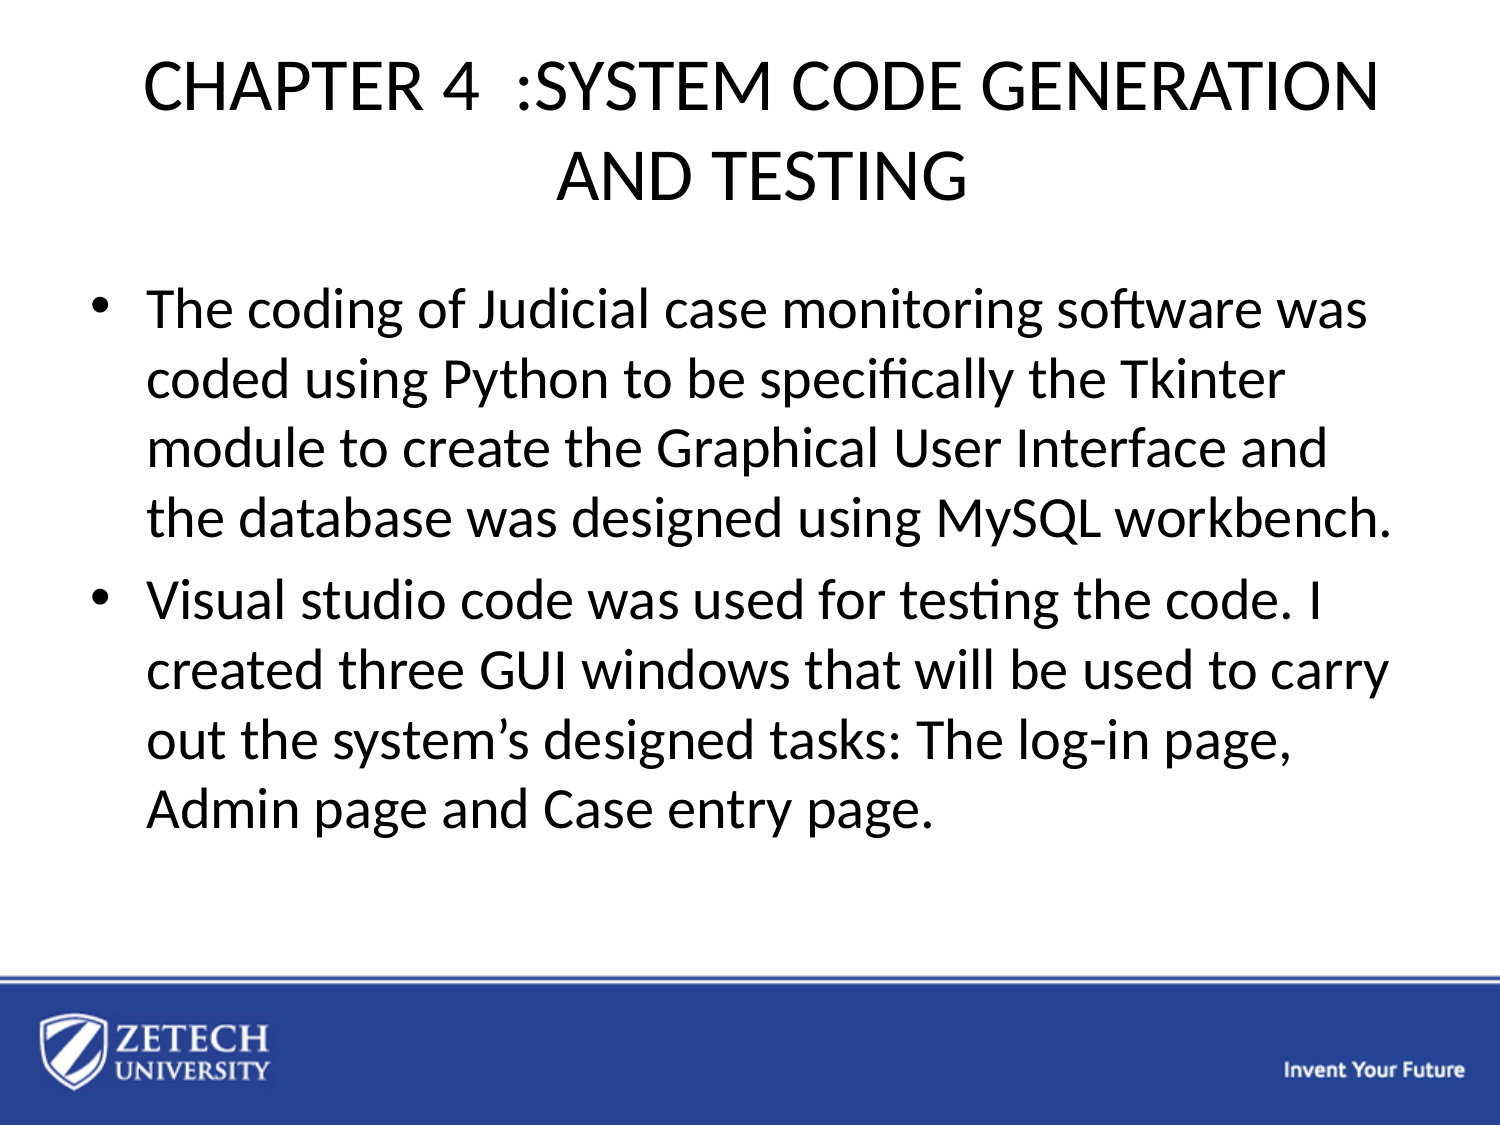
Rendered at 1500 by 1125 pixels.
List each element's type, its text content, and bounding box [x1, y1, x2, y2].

picture [0, 962, 1500, 1125]
list The coding of Judicial case monitoring software was coded using Python to be specifically the Tkinter module to create the Graphical User Interface and the database was designed using MySQL workbench. Visual studio code was used for testing the code. I created three GUI windows that will be used to carry out the system’s designed tasks: The log-in page, Admin page and Case entry page. [75, 262, 1425, 925]
title CHAPTER 4 :SYSTEM CODE GENERATION AND TESTING [75, 24, 1450, 225]
